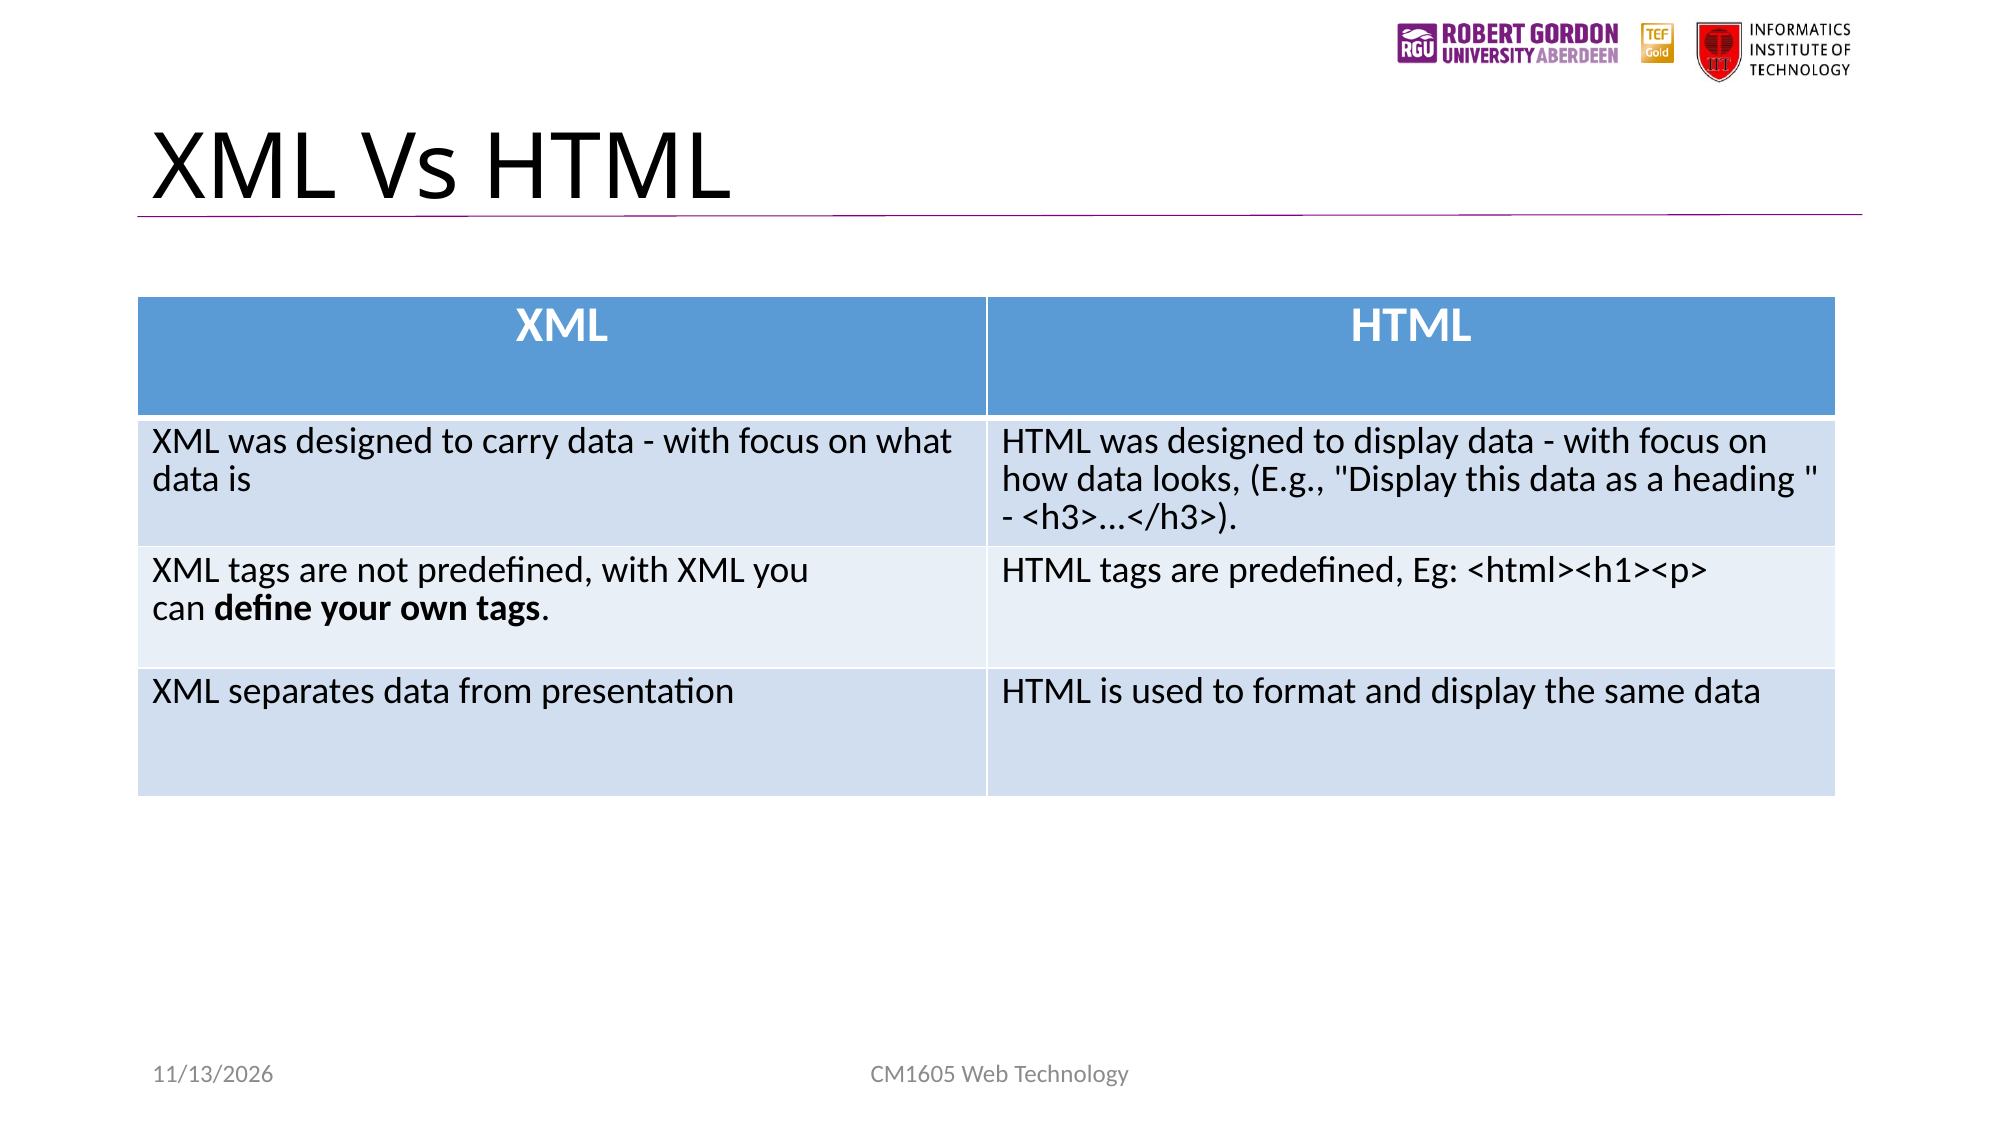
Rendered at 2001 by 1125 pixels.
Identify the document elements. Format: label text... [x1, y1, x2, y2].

table_cell HTML tags are predefined, Eg: <html><h1><p> [988, 547, 1835, 667]
table_cell HTML was designed to display data - with focus on how data looks, (E.g., "Display this data as a heading " - <h3>...</h3>). [988, 421, 1835, 546]
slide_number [137, 1042, 588, 1103]
table_cell XML separates data from presentation [138, 669, 986, 796]
table_cell XML tags are not predefined, with XML you can define your own tags. [138, 547, 986, 667]
title XML Vs HTML [137, 59, 1863, 278]
table_header XML [138, 297, 986, 415]
picture [1388, 5, 1863, 59]
table_cell HTML is used to format and display the same data [988, 669, 1835, 796]
footer CM1605 Web Technology [662, 1042, 1338, 1103]
table_cell XML was designed to carry data - with focus on what data is [138, 421, 986, 546]
table_header HTML [988, 297, 1835, 415]
